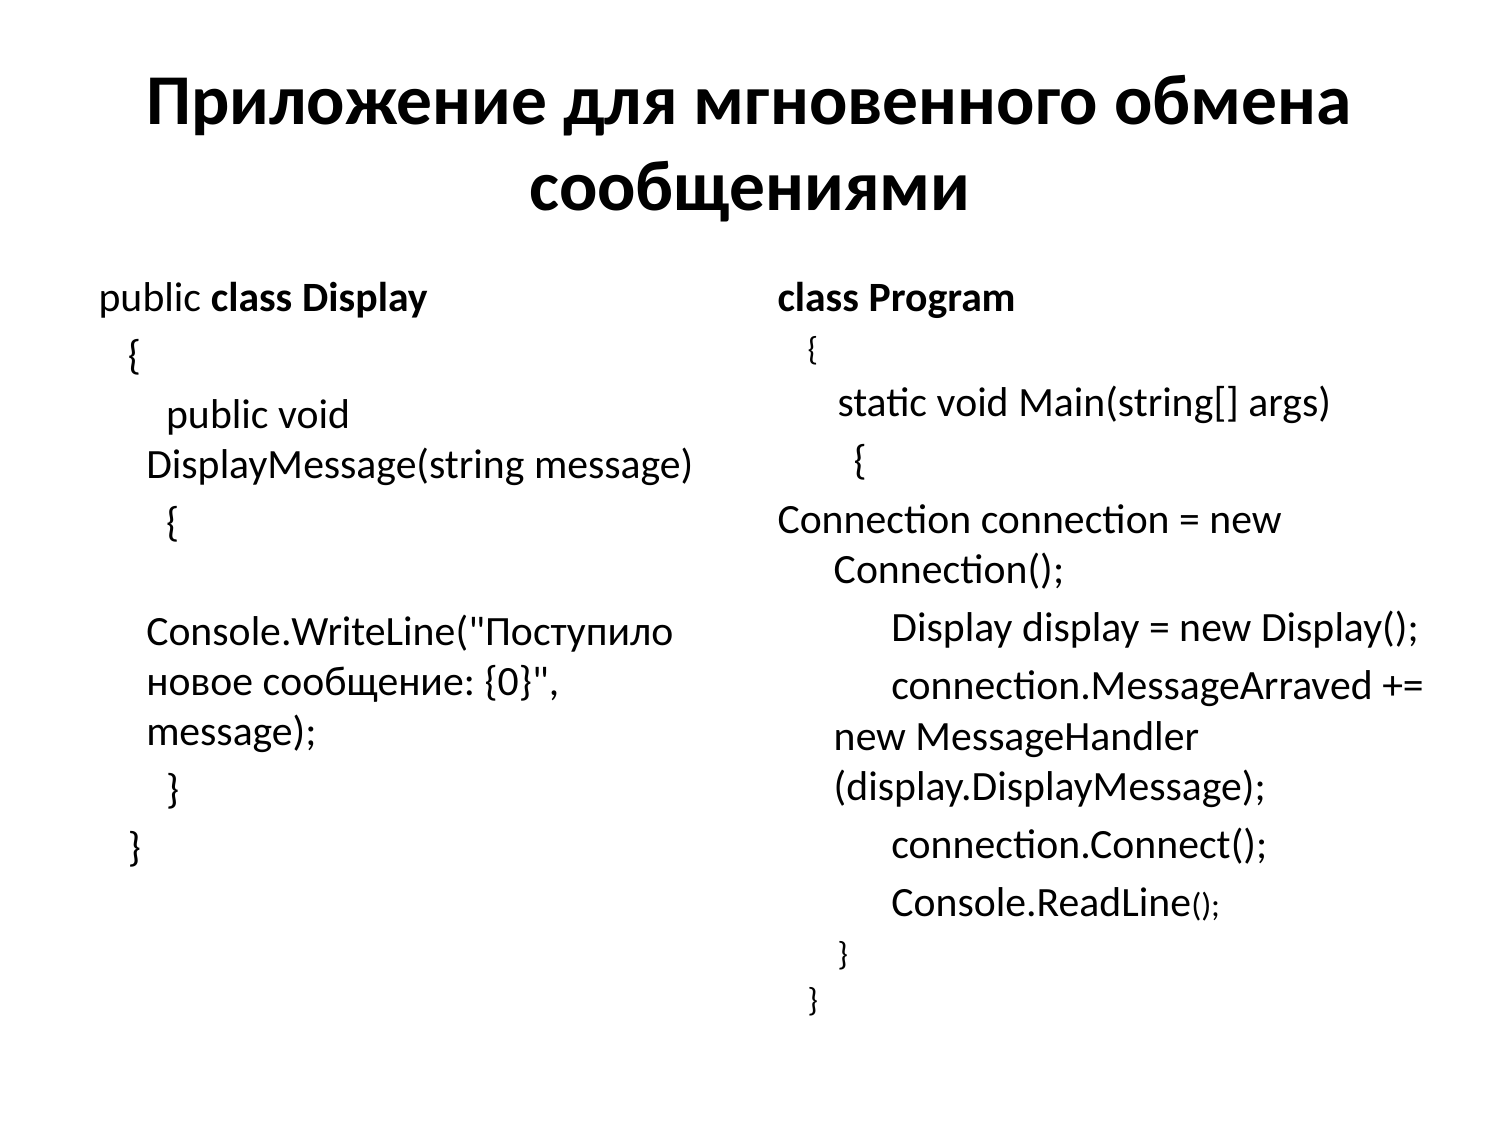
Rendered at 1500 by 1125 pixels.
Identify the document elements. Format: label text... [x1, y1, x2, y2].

list public class Display { public void DisplayMessage(string message) { Console.WriteLine("Поступило новое сообщение: {0}", message); } } [75, 262, 738, 1106]
title Приложение для мгновенного обмена сообщениями [75, 45, 1425, 233]
list class Program { static void Main(string[] args) { Connection connection = new Connection(); Display display = new Display(); connection.MessageArraved += new MessageHandler (display.DisplayMessage); connection.Connect(); Console.ReadLine(); } } [762, 262, 1483, 1005]
